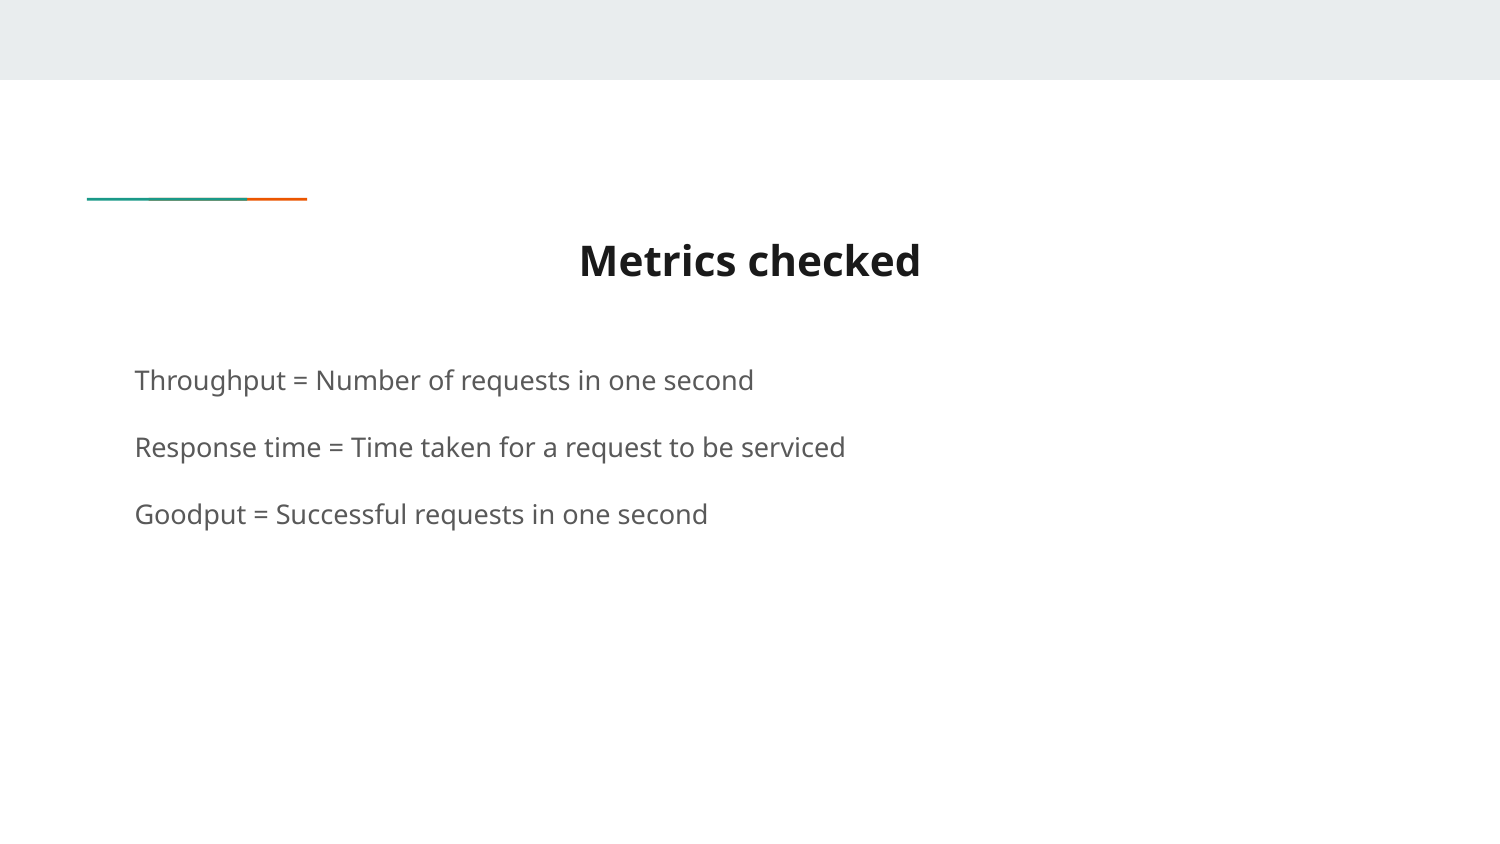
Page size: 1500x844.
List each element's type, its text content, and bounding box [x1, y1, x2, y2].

list Throughput = Number of requests in one second Response time = Time taken for a request to be serviced Goodput = Successful requests in one second [119, 341, 1381, 712]
title Metrics checked [119, 216, 1381, 305]
